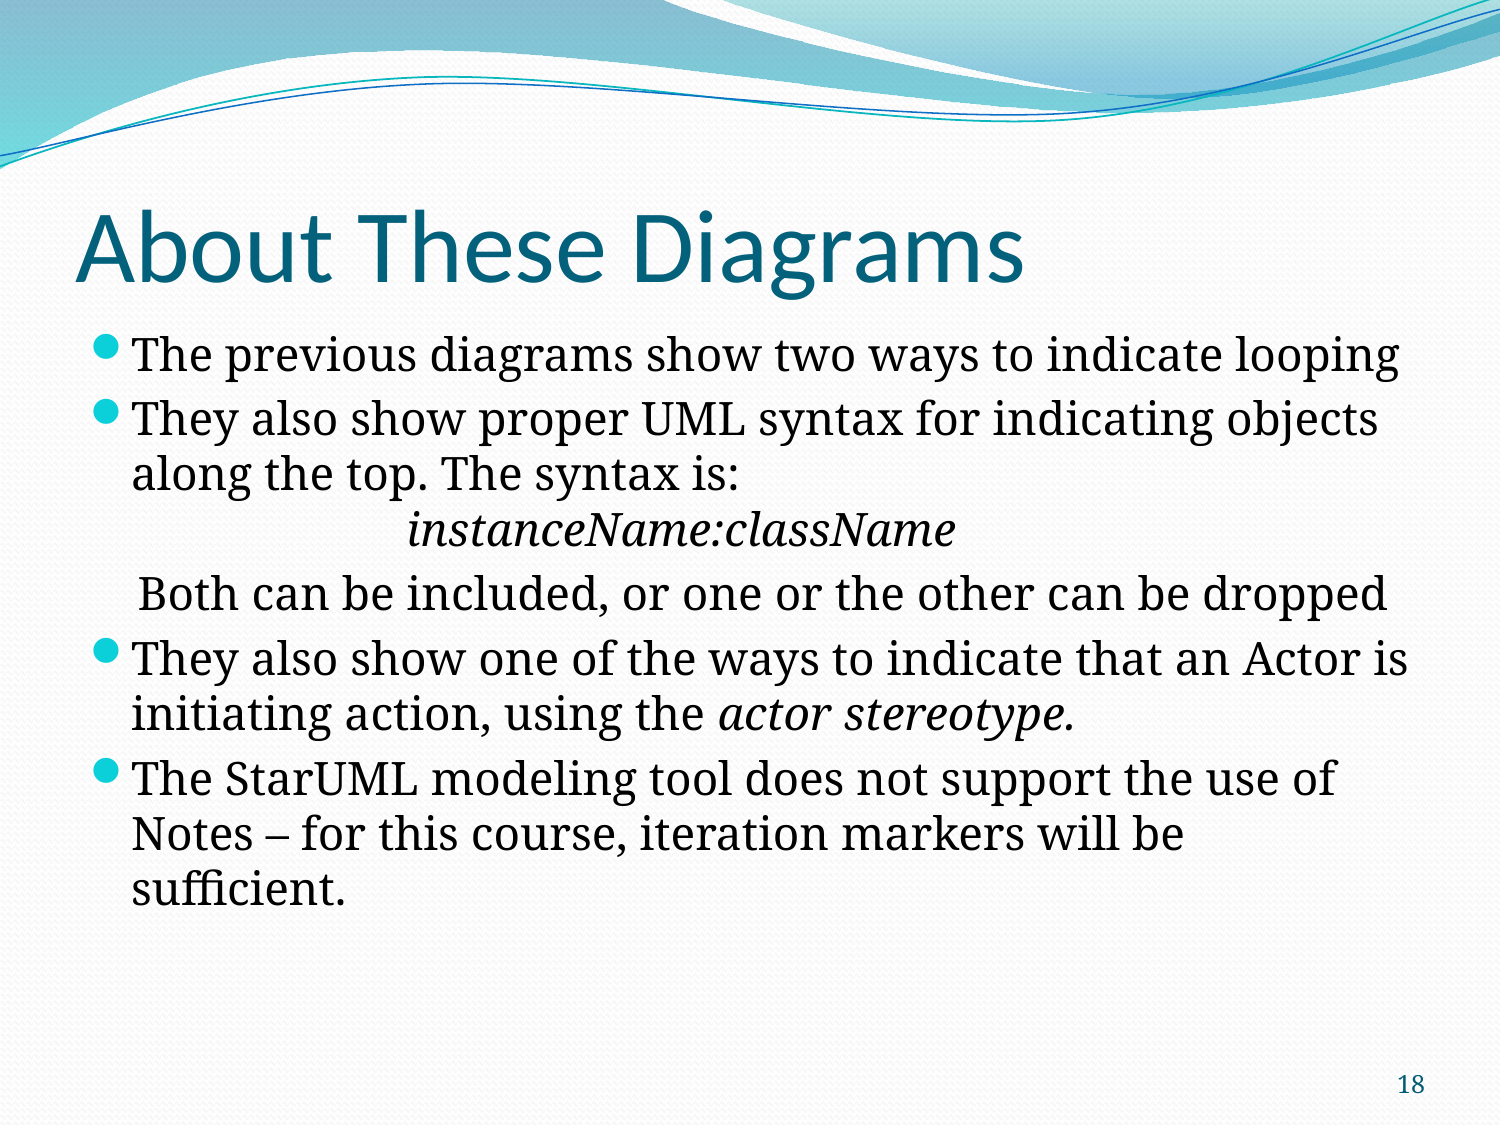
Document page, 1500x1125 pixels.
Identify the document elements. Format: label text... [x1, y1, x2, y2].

slide_number 18 [1299, 1042, 1425, 1103]
title About These Diagrams [75, 115, 1425, 303]
list The previous diagrams show two ways to indicate looping They also show proper UML syntax for indicating objects along the top. The syntax is: instanceName:className Both can be included, or one or the other can be dropped They also show one of the ways to indicate that an Actor is initiating action, using the actor stereotype. The StarUML modeling tool does not support the use of Notes – for this course, iteration markers will be sufficient. [75, 317, 1425, 1038]
